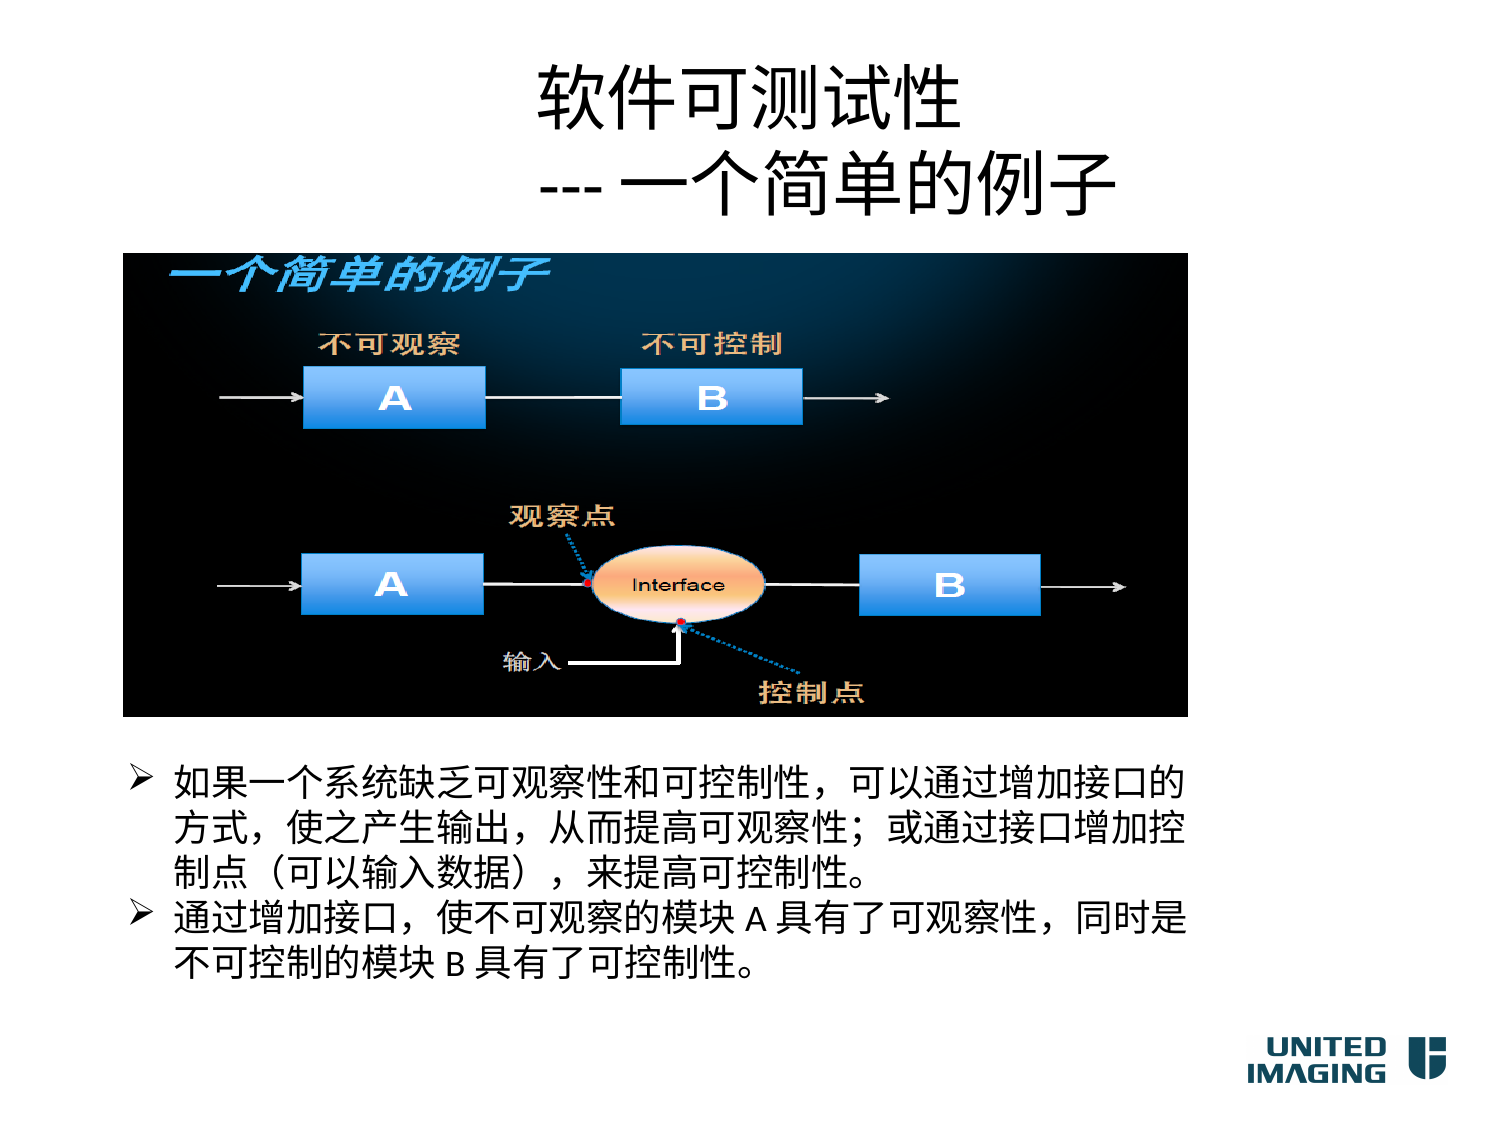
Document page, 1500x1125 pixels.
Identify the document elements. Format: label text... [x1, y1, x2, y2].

picture [123, 253, 1188, 717]
text_box 如果一个系统缺乏可观察性和可控制性，可以通过增加接口的方式，使之产生输出，从而提高可观察性；或通过接口增加控制点（可以输入数据），来提高可控制性。 通过增加接口，使不可观察的模块A具有了可观察性，同时是不可控制的模块B具有了可控制性。 [112, 751, 1223, 992]
title 软件可测试性 ---一个简单的例子 [75, 45, 1425, 233]
picture [1246, 1035, 1448, 1085]
